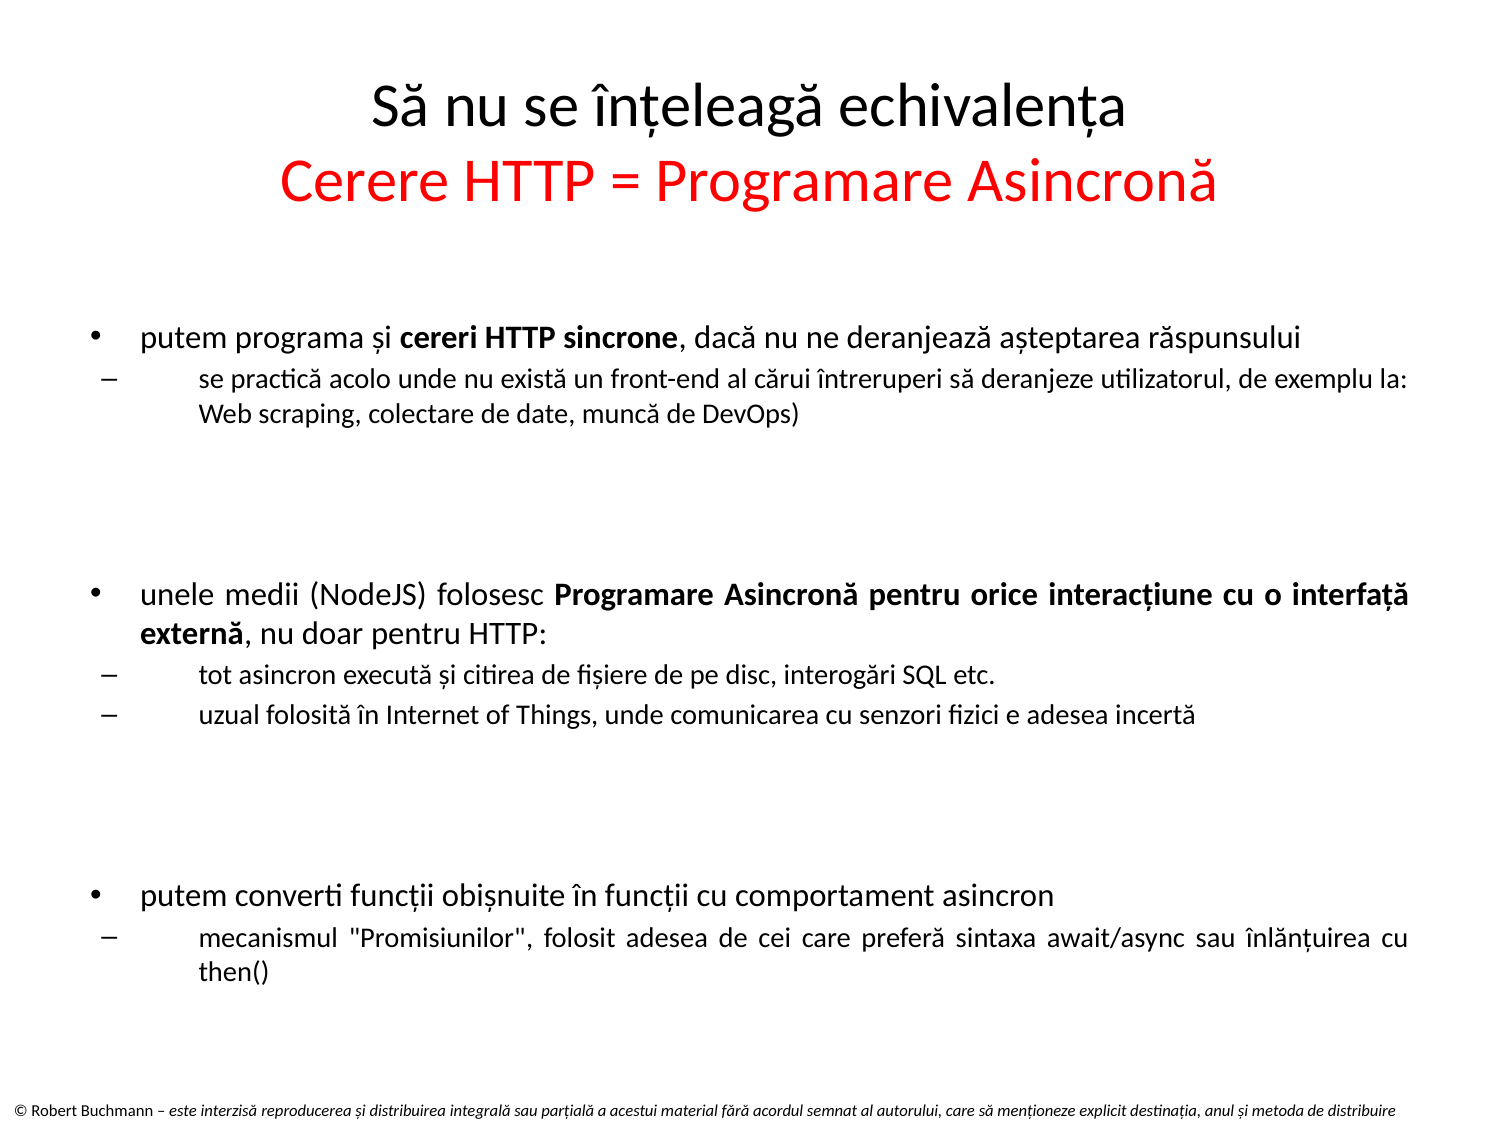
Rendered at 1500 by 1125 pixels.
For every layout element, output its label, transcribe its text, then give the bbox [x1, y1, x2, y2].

title Să nu se înțeleagă echivalența Cerere HTTP = Programare Asincronă [75, 45, 1425, 233]
list putem programa și cereri HTTP sincrone, dacă nu ne deranjează așteptarea răspunsului se practică acolo unde nu există un front-end al cărui întreruperi să deranjeze utilizatorul, de exemplu la: Web scraping, colectare de date, muncă de DevOps) unele medii (NodeJS) folosesc Programare Asincronă pentru orice interacțiune cu o interfață externă, nu doar pentru HTTP: tot asincron execută și citirea de fișiere de pe disc, interogări SQL etc. uzual folosită în Internet of Things, unde comunicarea cu senzori fizici e adesea incertă putem converti funcții obișnuite în funcții cu comportament asincron mecanismul "Promisiunilor", folosit adesea de cei care preferă sintaxa await/async sau înlănțuirea cu then() [75, 262, 1425, 1005]
